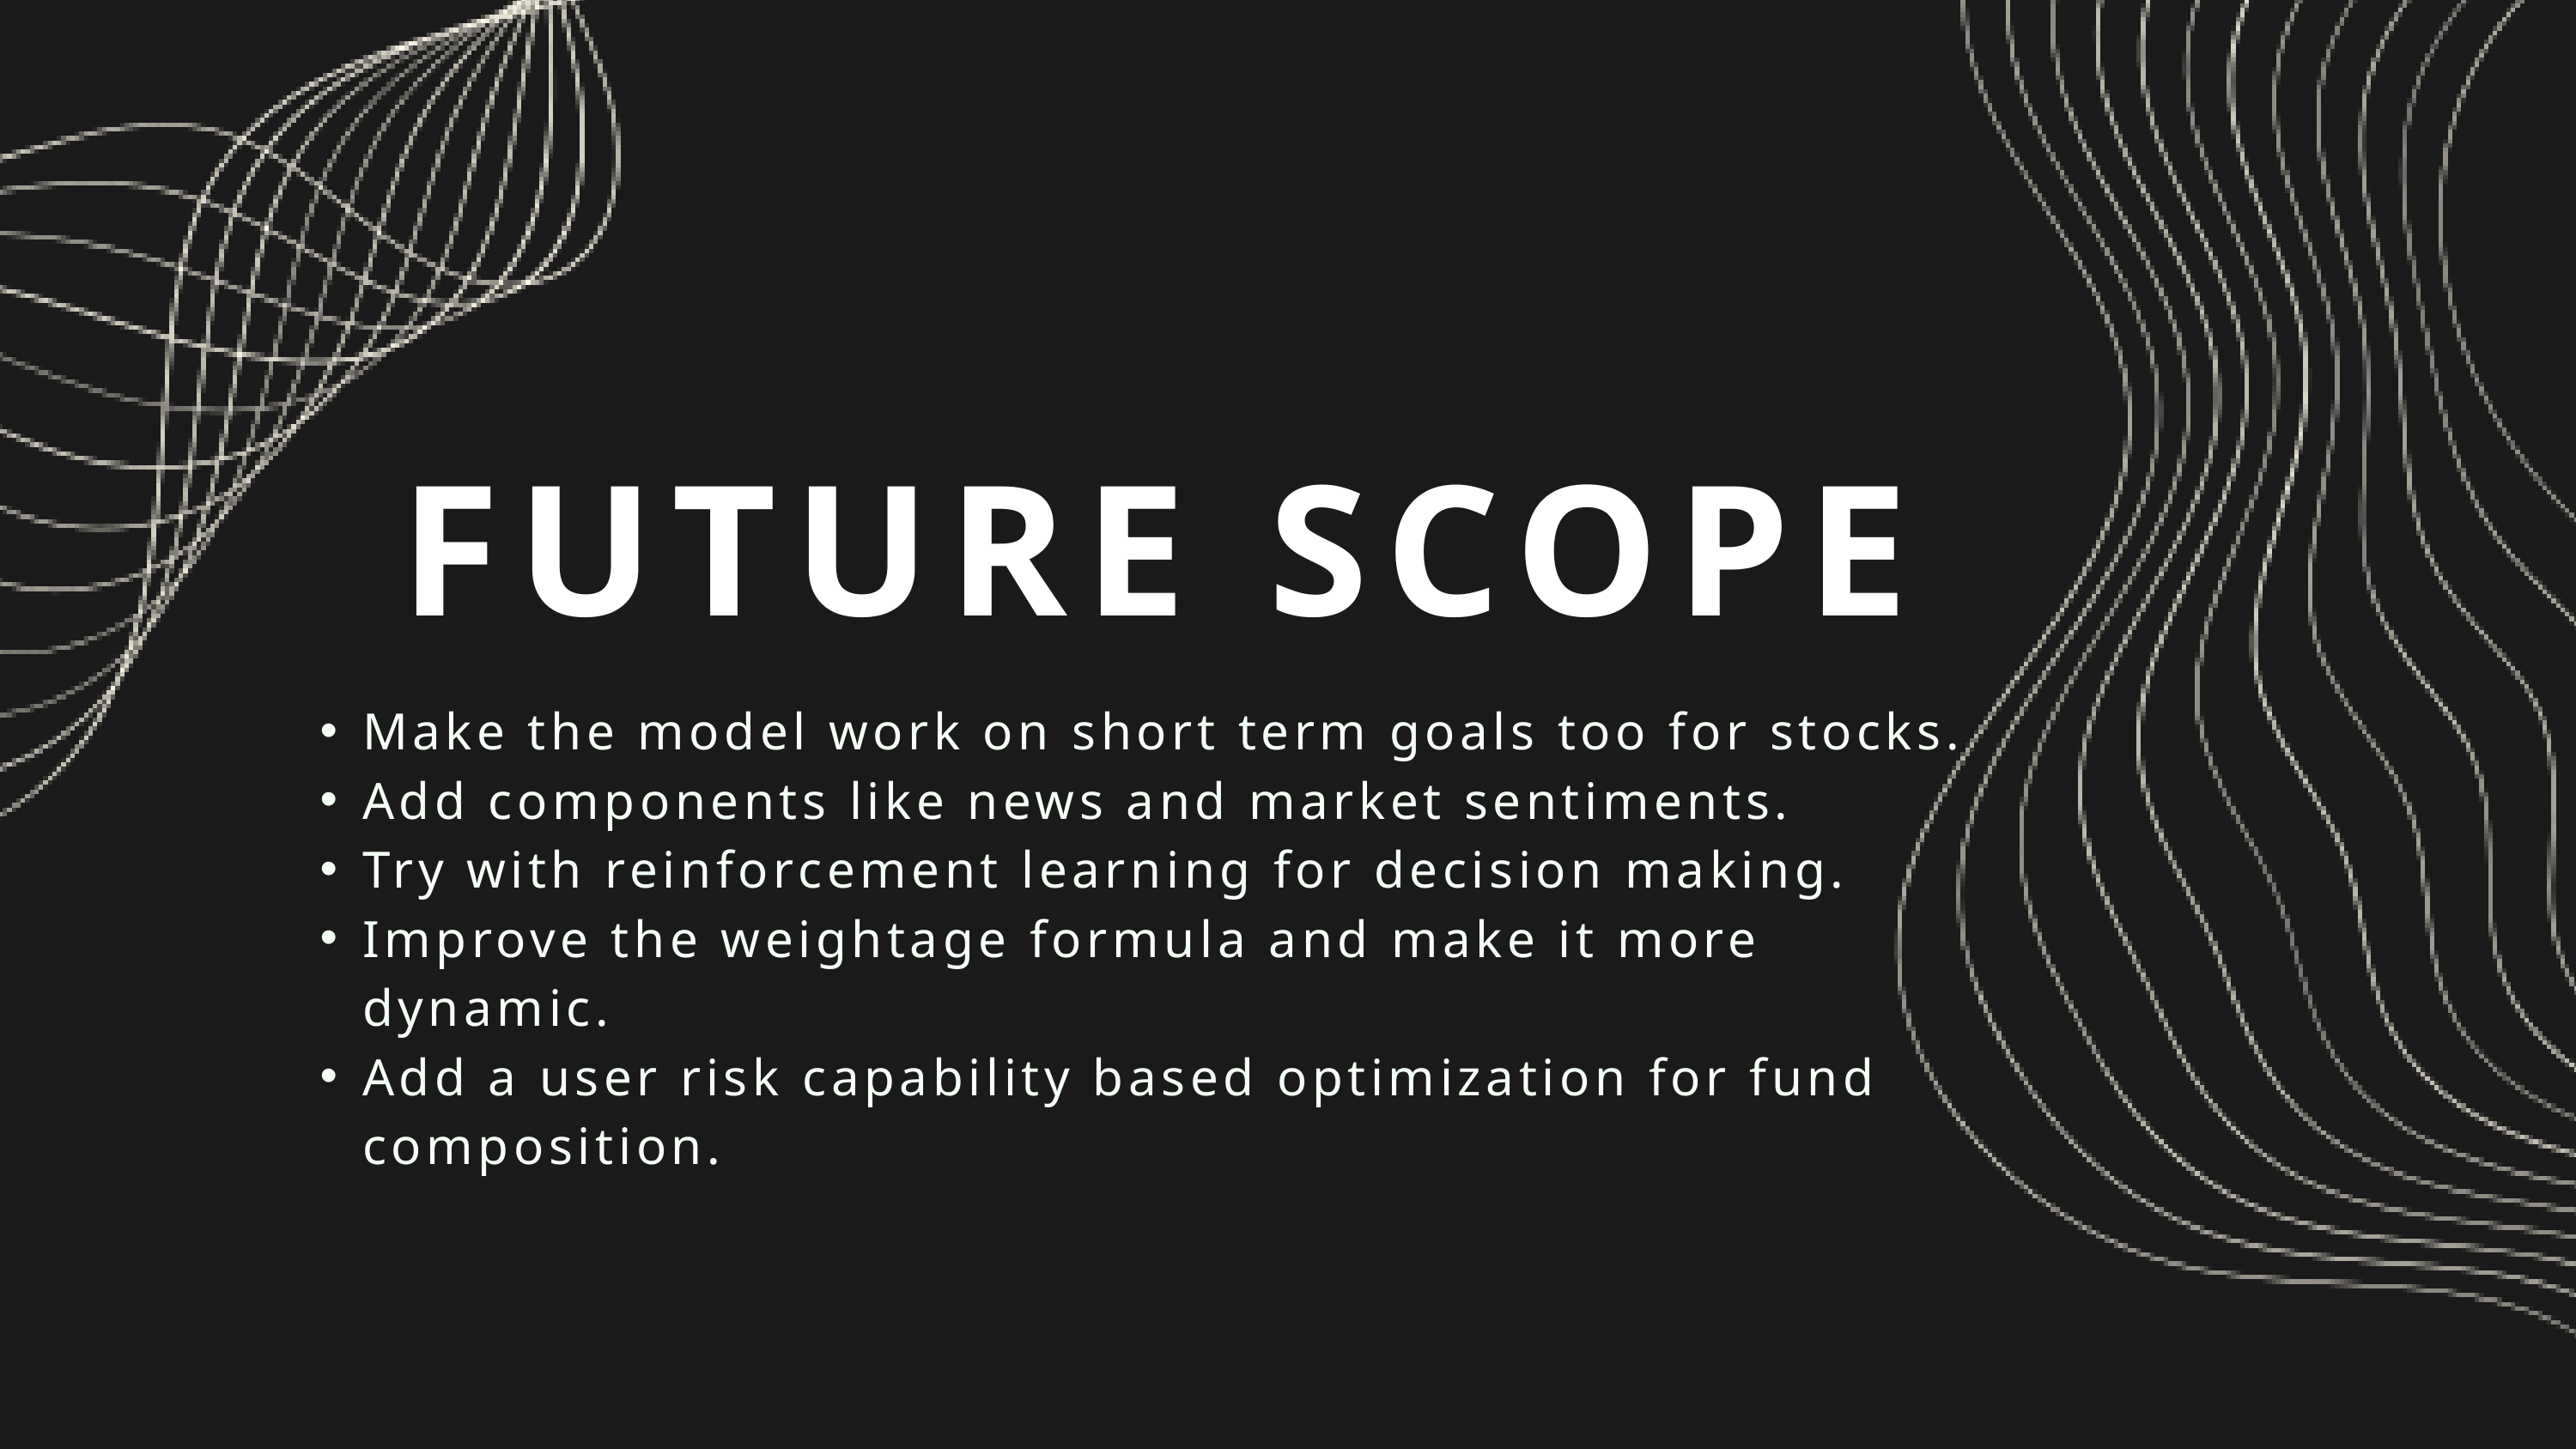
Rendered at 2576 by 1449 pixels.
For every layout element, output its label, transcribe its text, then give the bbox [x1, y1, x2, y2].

text_box [1893, 0, 2576, 1449]
text_box Make the model work on short term goals too for stocks. Add components like news and market sentiments. Try with reinforcement learning for decision making. Improve the weightage formula and make it more dynamic. Add a user risk capability based optimization for fund composition. [276, 690, 1978, 1175]
text_box [0, 0, 1081, 844]
text_box FUTURE SCOPE [400, 403, 1893, 652]
